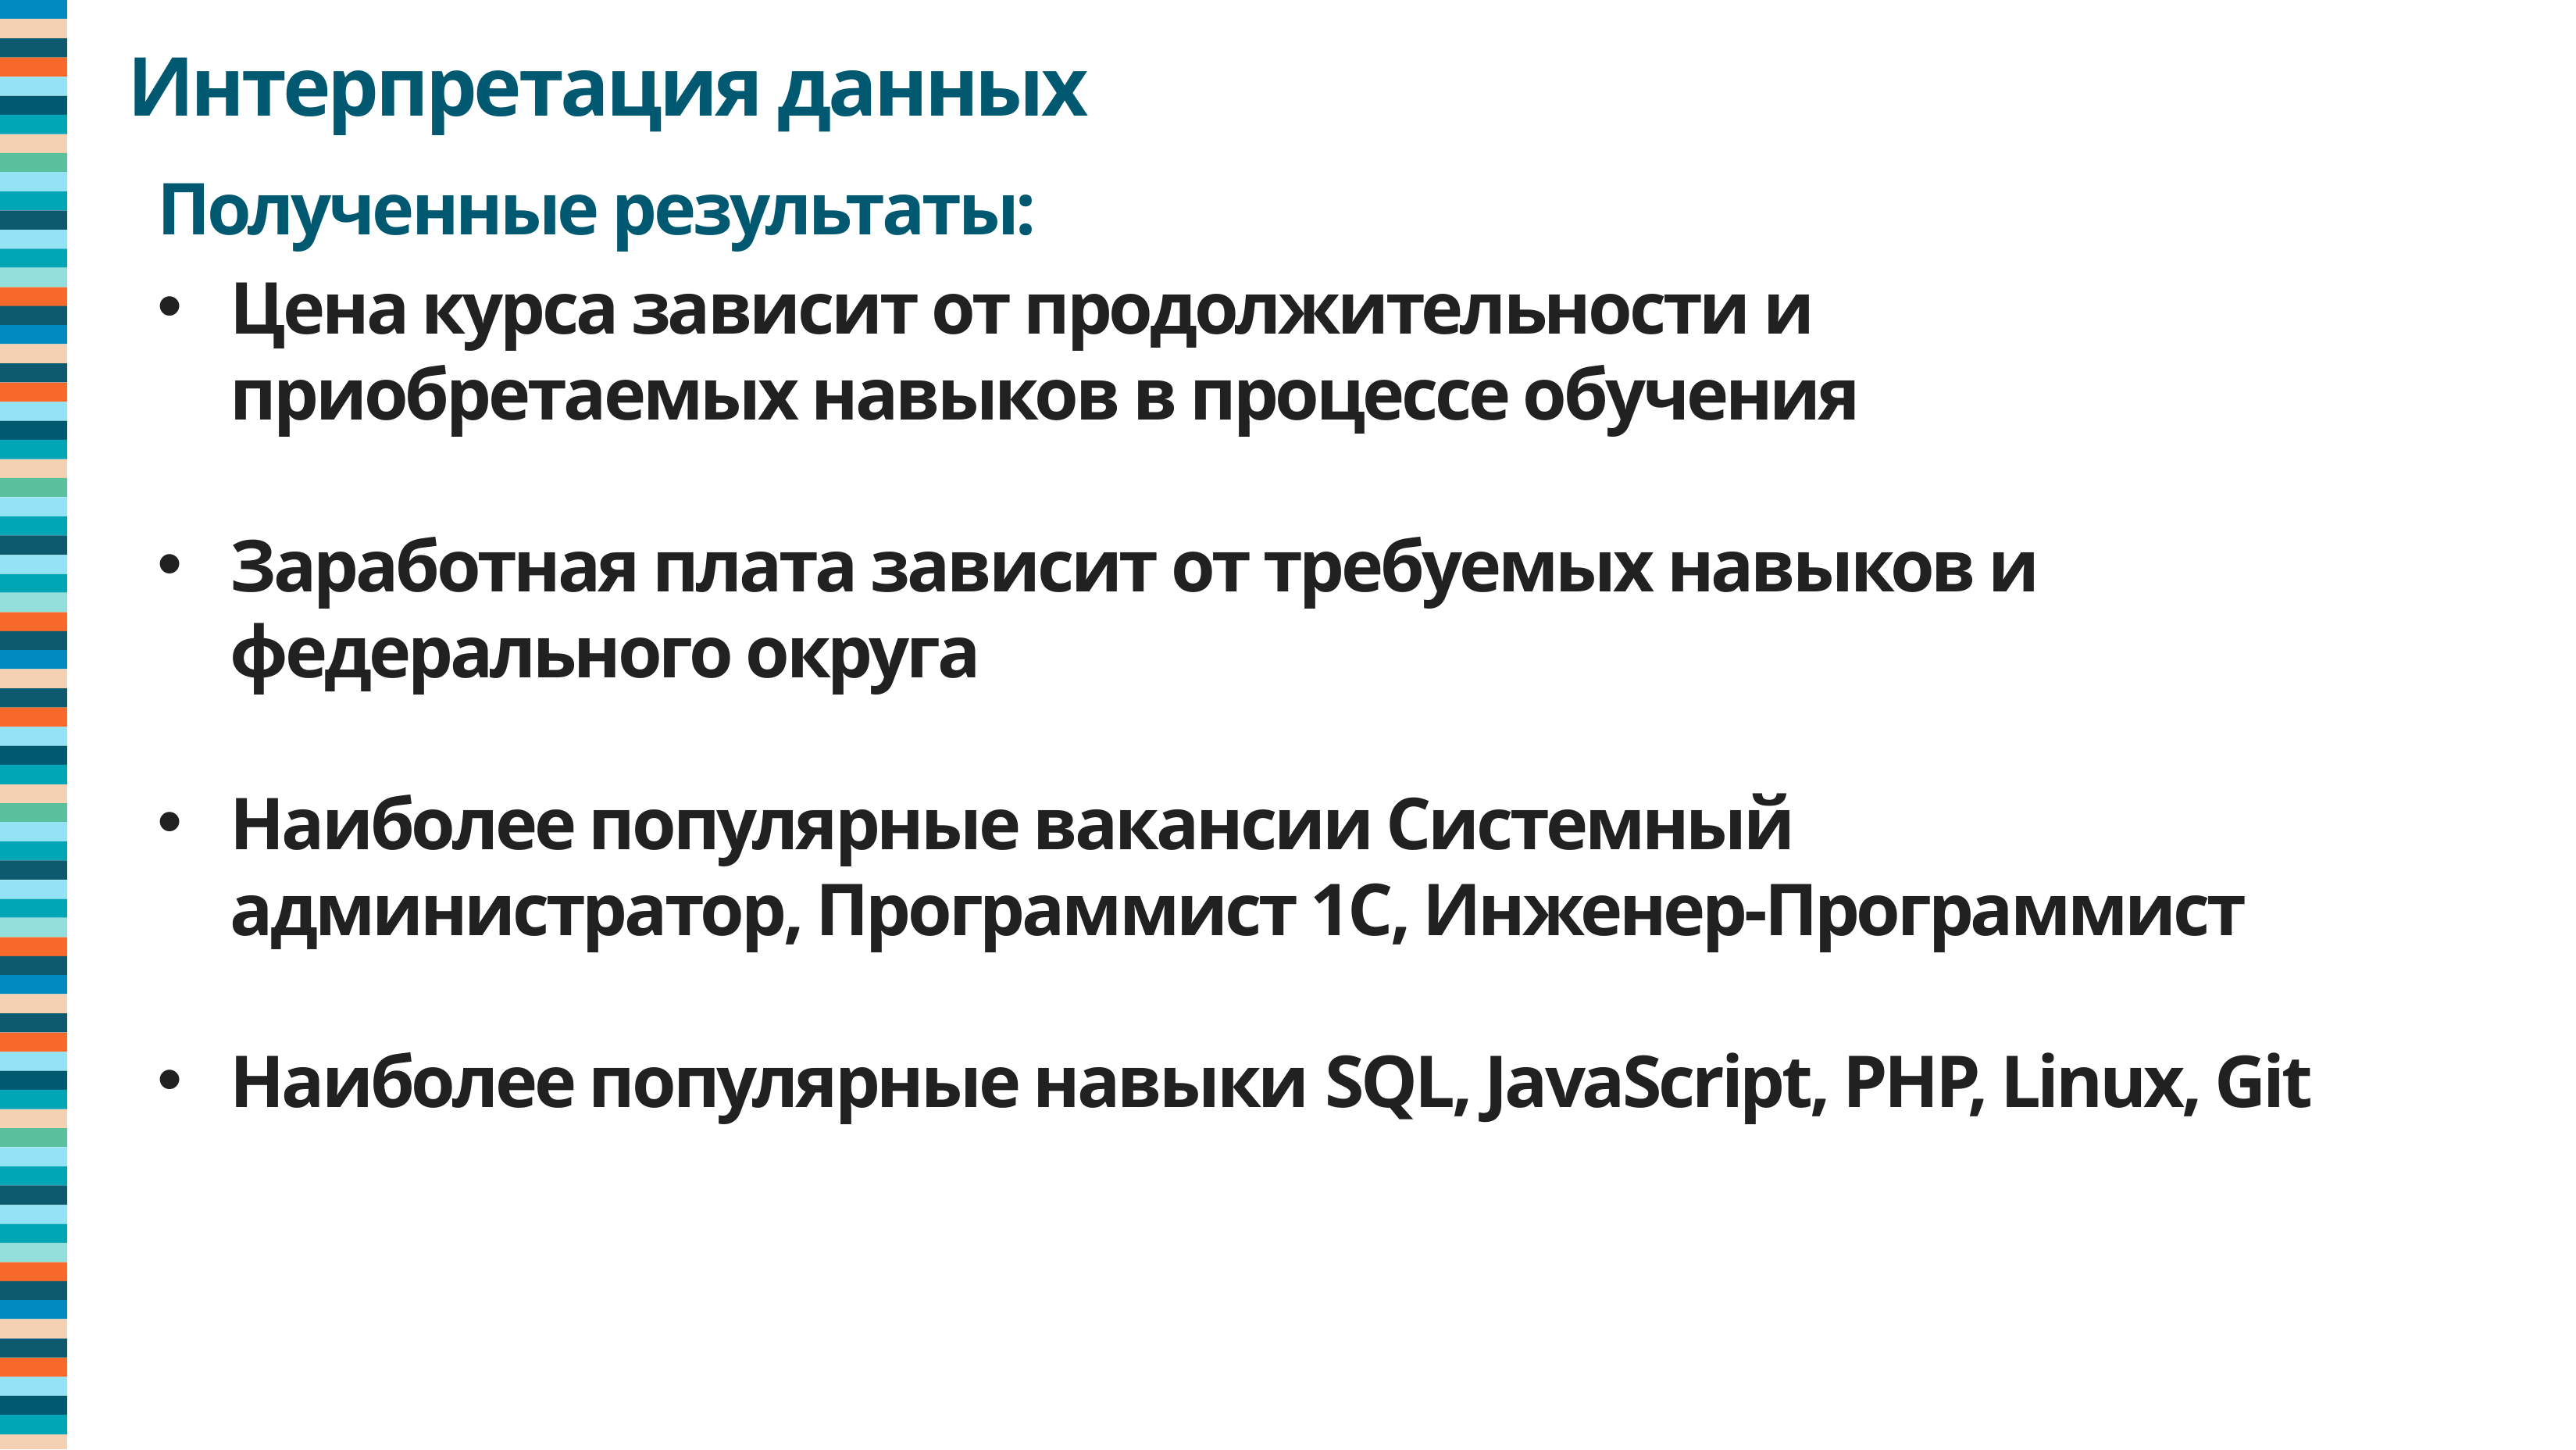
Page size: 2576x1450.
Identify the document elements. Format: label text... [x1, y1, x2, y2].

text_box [0, 0, 68, 1450]
text_box Полученные результаты: Цена курса зависит от продолжительности и приобретаемых навыков в процессе обучения Заработная плата зависит от требуемых навыков и федерального округа Наиболее популярные вакансии Системный администратор, Программист 1С, Инженер-Программист Наиболее популярные навыки SQL, JavaScript, PHP, Linux, Git [145, 152, 2333, 1220]
text_box Интерпретация данных [116, 22, 2040, 139]
